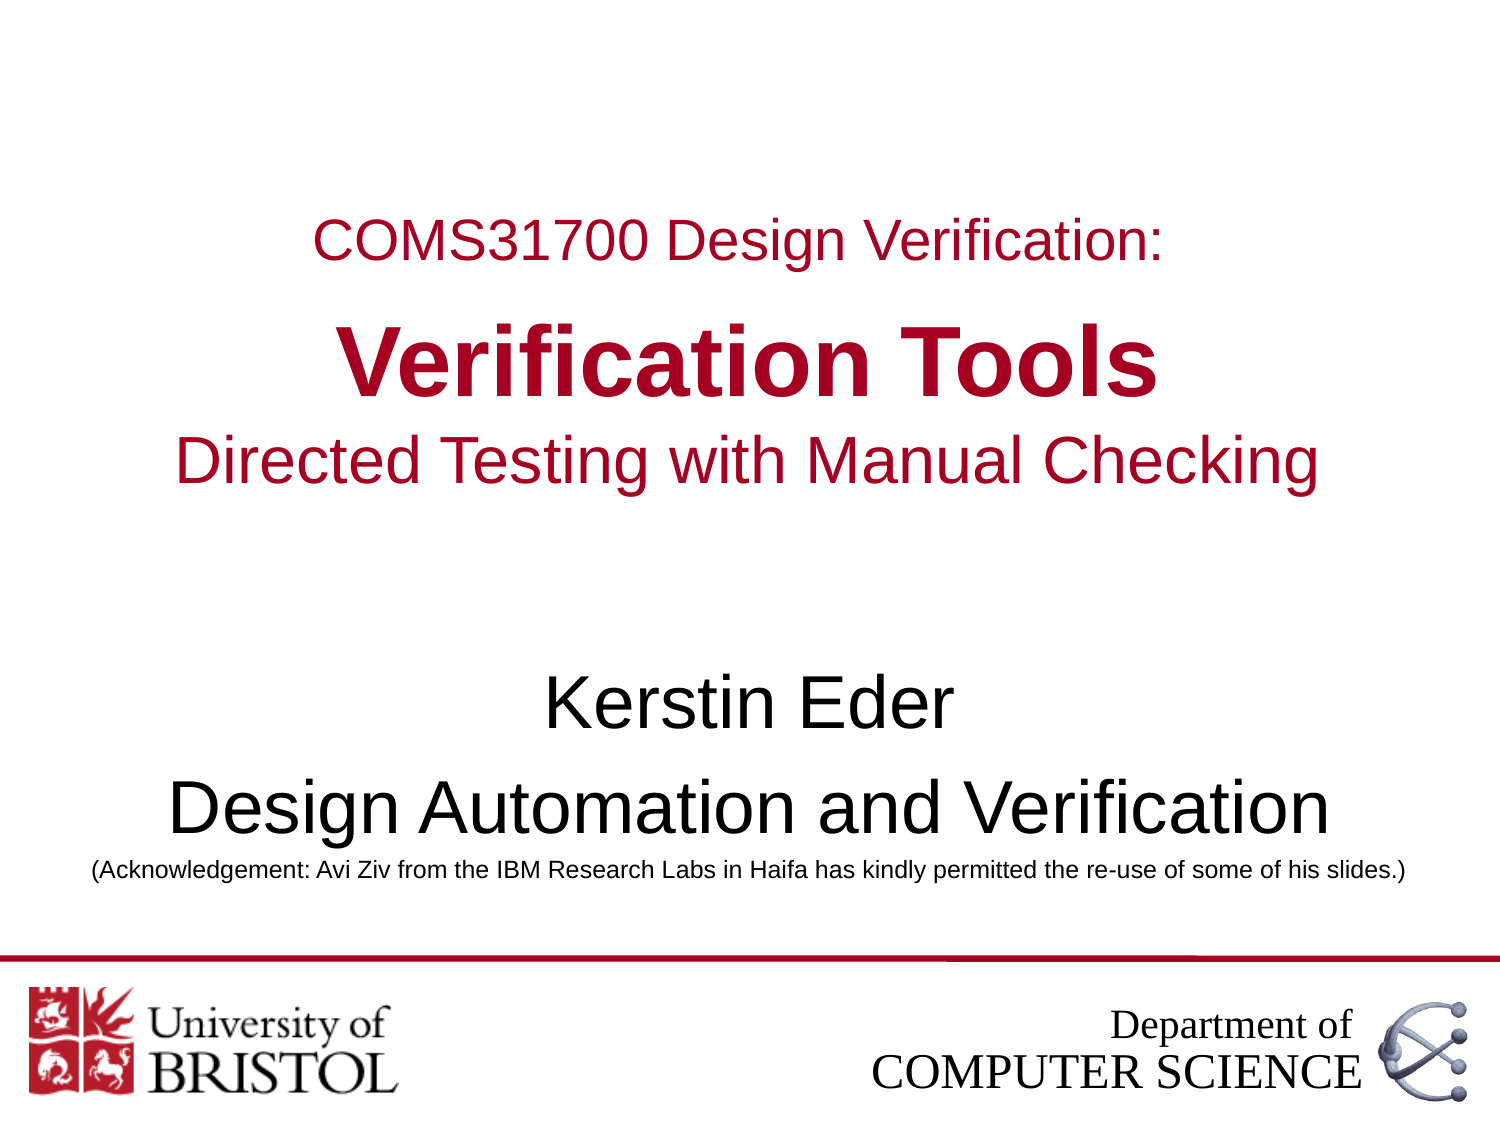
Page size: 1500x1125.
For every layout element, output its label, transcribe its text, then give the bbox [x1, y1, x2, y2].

text_box Department of COMPUTER SCIENCE [846, 1003, 1368, 1105]
text_box Kerstin Eder Design Automation and Verification (Acknowledgement: Avi Ziv from the IBM Research Labs in Haifa has kindly permitted the re-use of some of his slides.) [0, 645, 1500, 948]
title COMS31700 Design Verification: Verification Tools Directed Testing with Manual Checking [109, 121, 1386, 578]
picture [1373, 998, 1479, 1104]
picture [29, 987, 399, 1096]
